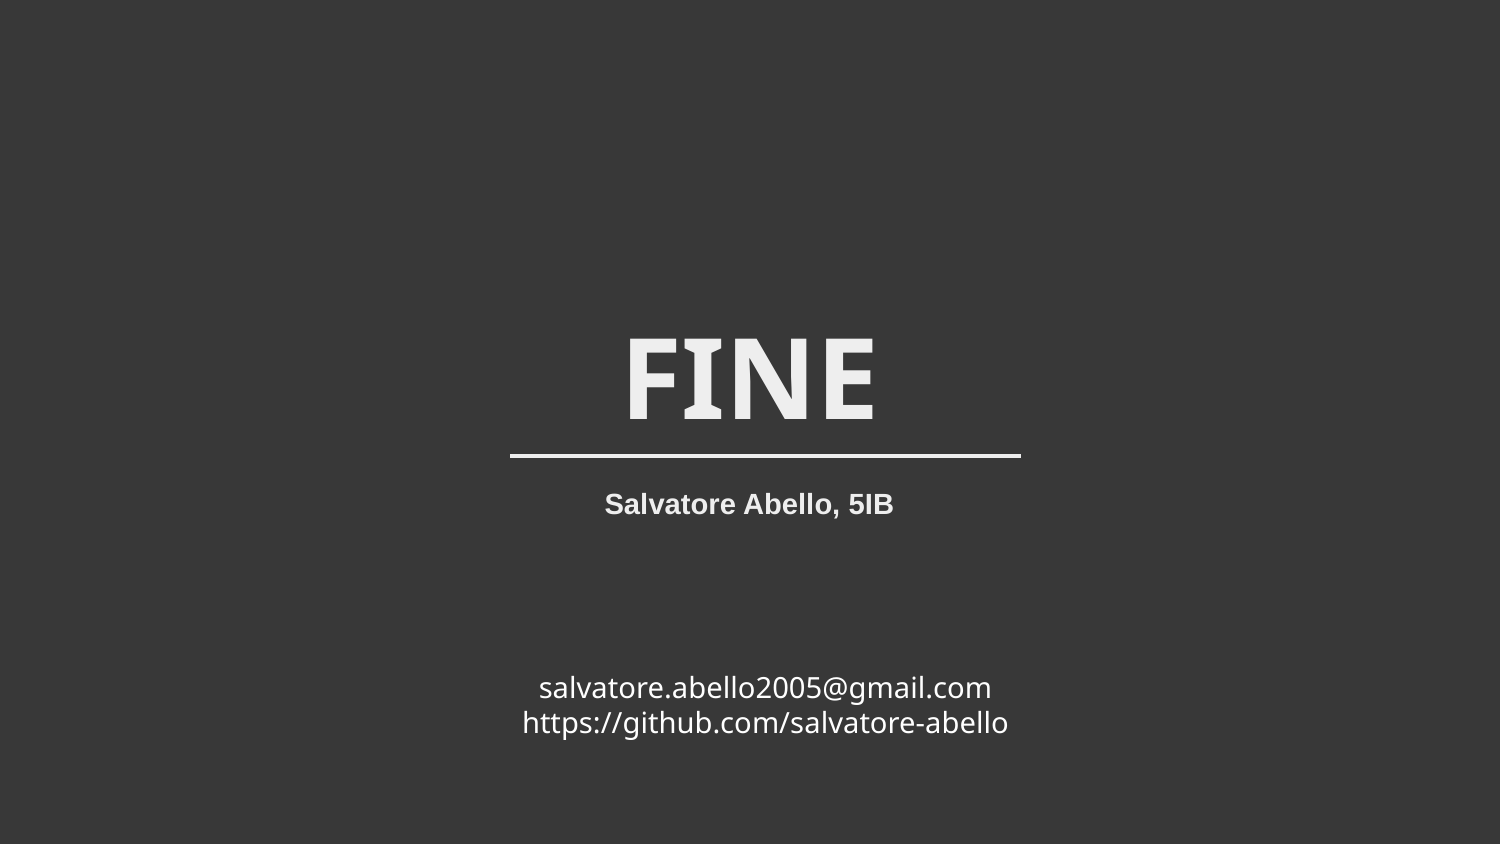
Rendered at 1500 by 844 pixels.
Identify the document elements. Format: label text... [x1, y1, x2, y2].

title FINE [323, 291, 1177, 462]
text_box Salvatore Abello, 5IB [478, 477, 1021, 528]
subtitle salvatore.abello2005@gmail.com https://github.com/salvatore-abello [494, 654, 1037, 741]
